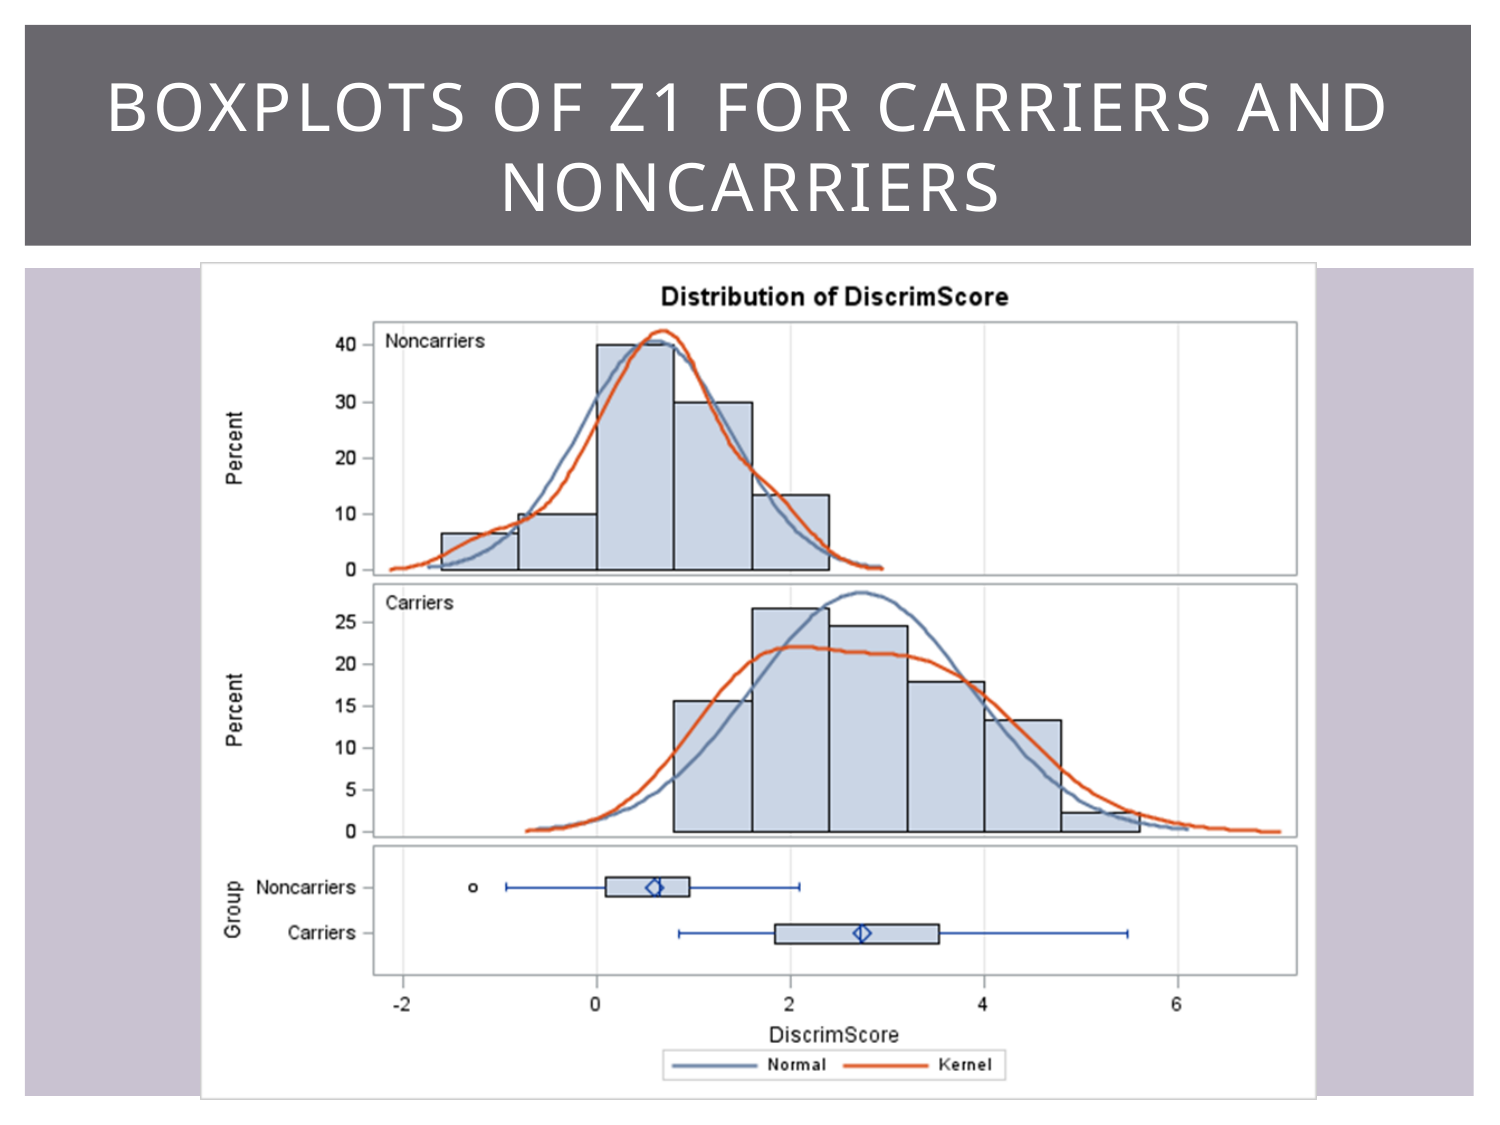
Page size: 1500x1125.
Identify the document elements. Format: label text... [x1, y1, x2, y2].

picture [199, 262, 1317, 1101]
title Boxplots of Z1 for carriers and noncarriers [62, 58, 1438, 232]
